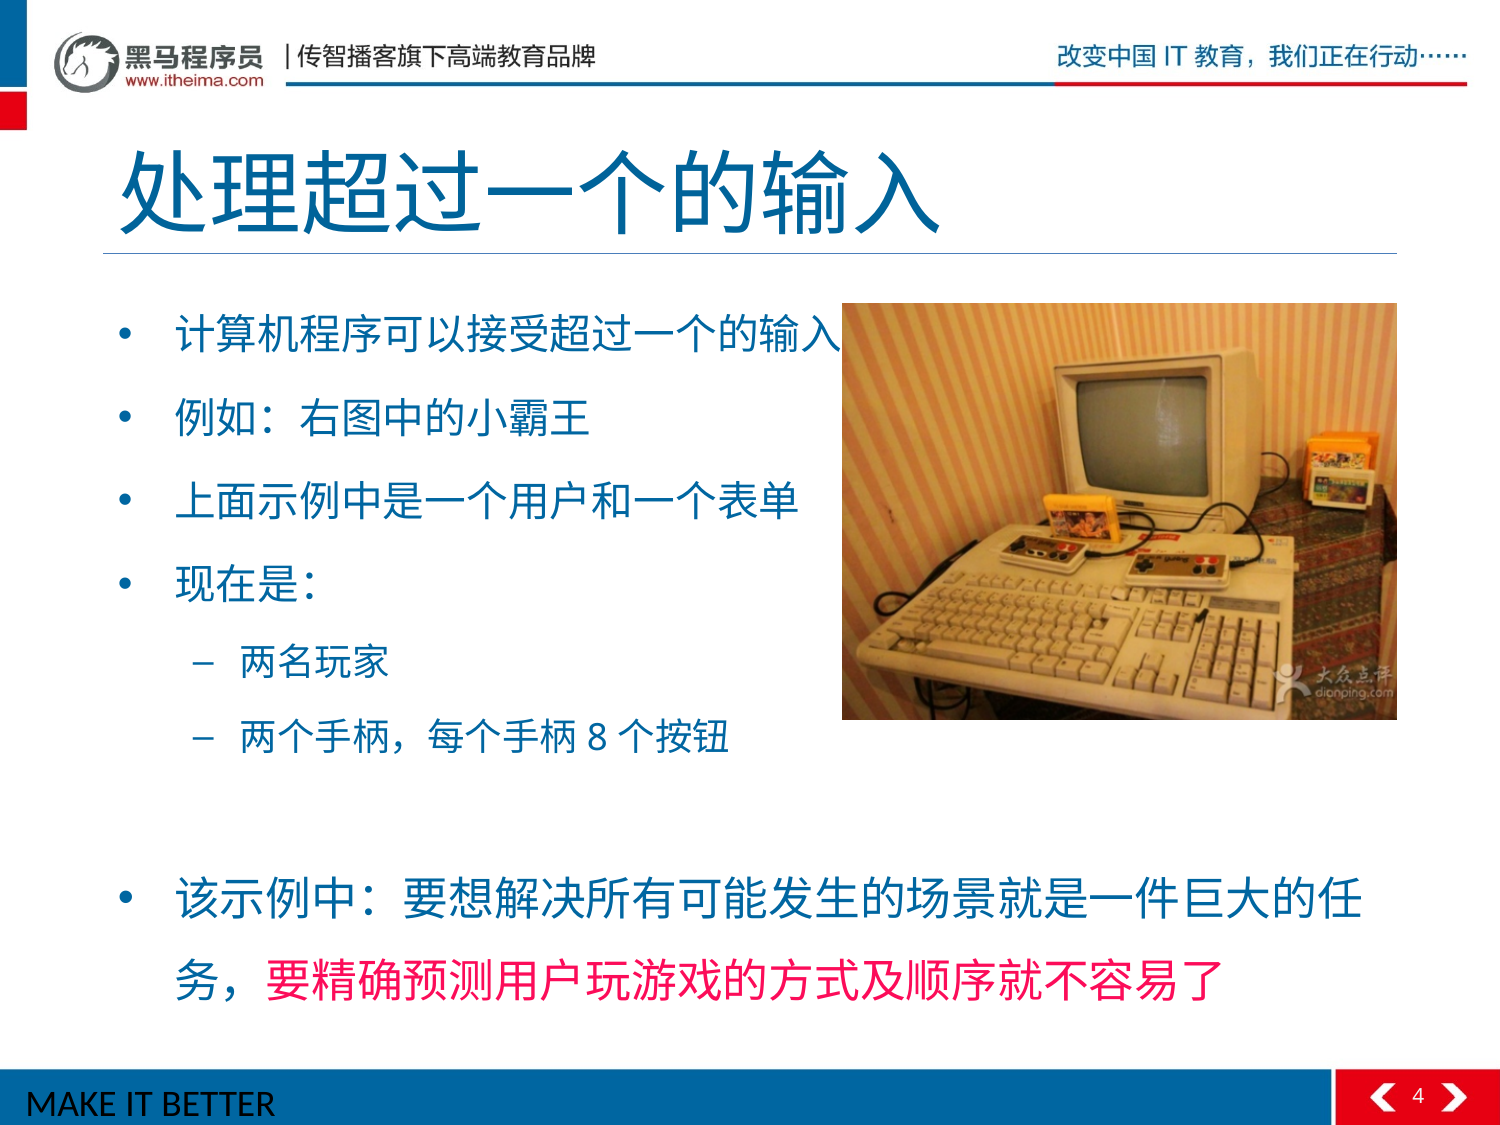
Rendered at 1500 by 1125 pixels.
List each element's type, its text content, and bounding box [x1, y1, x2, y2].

list 计算机程序可以接受超过一个的输入 例如：右图中的小霸王 上面示例中是一个用户和一个表单 现在是： 两名玩家 两个手柄，每个手柄8个按钮 该示例中：要想解决所有可能发生的场景就是一件巨大的任务，要精确预测用户玩游戏的方式及顺序就不容易了 [103, 275, 1397, 1040]
title 处理超过一个的输入 [103, 95, 1397, 254]
slide_number 4 [1336, 1070, 1500, 1124]
slide_number MAKE IT BETTER [10, 1072, 349, 1124]
picture [0, 0, 1500, 1125]
